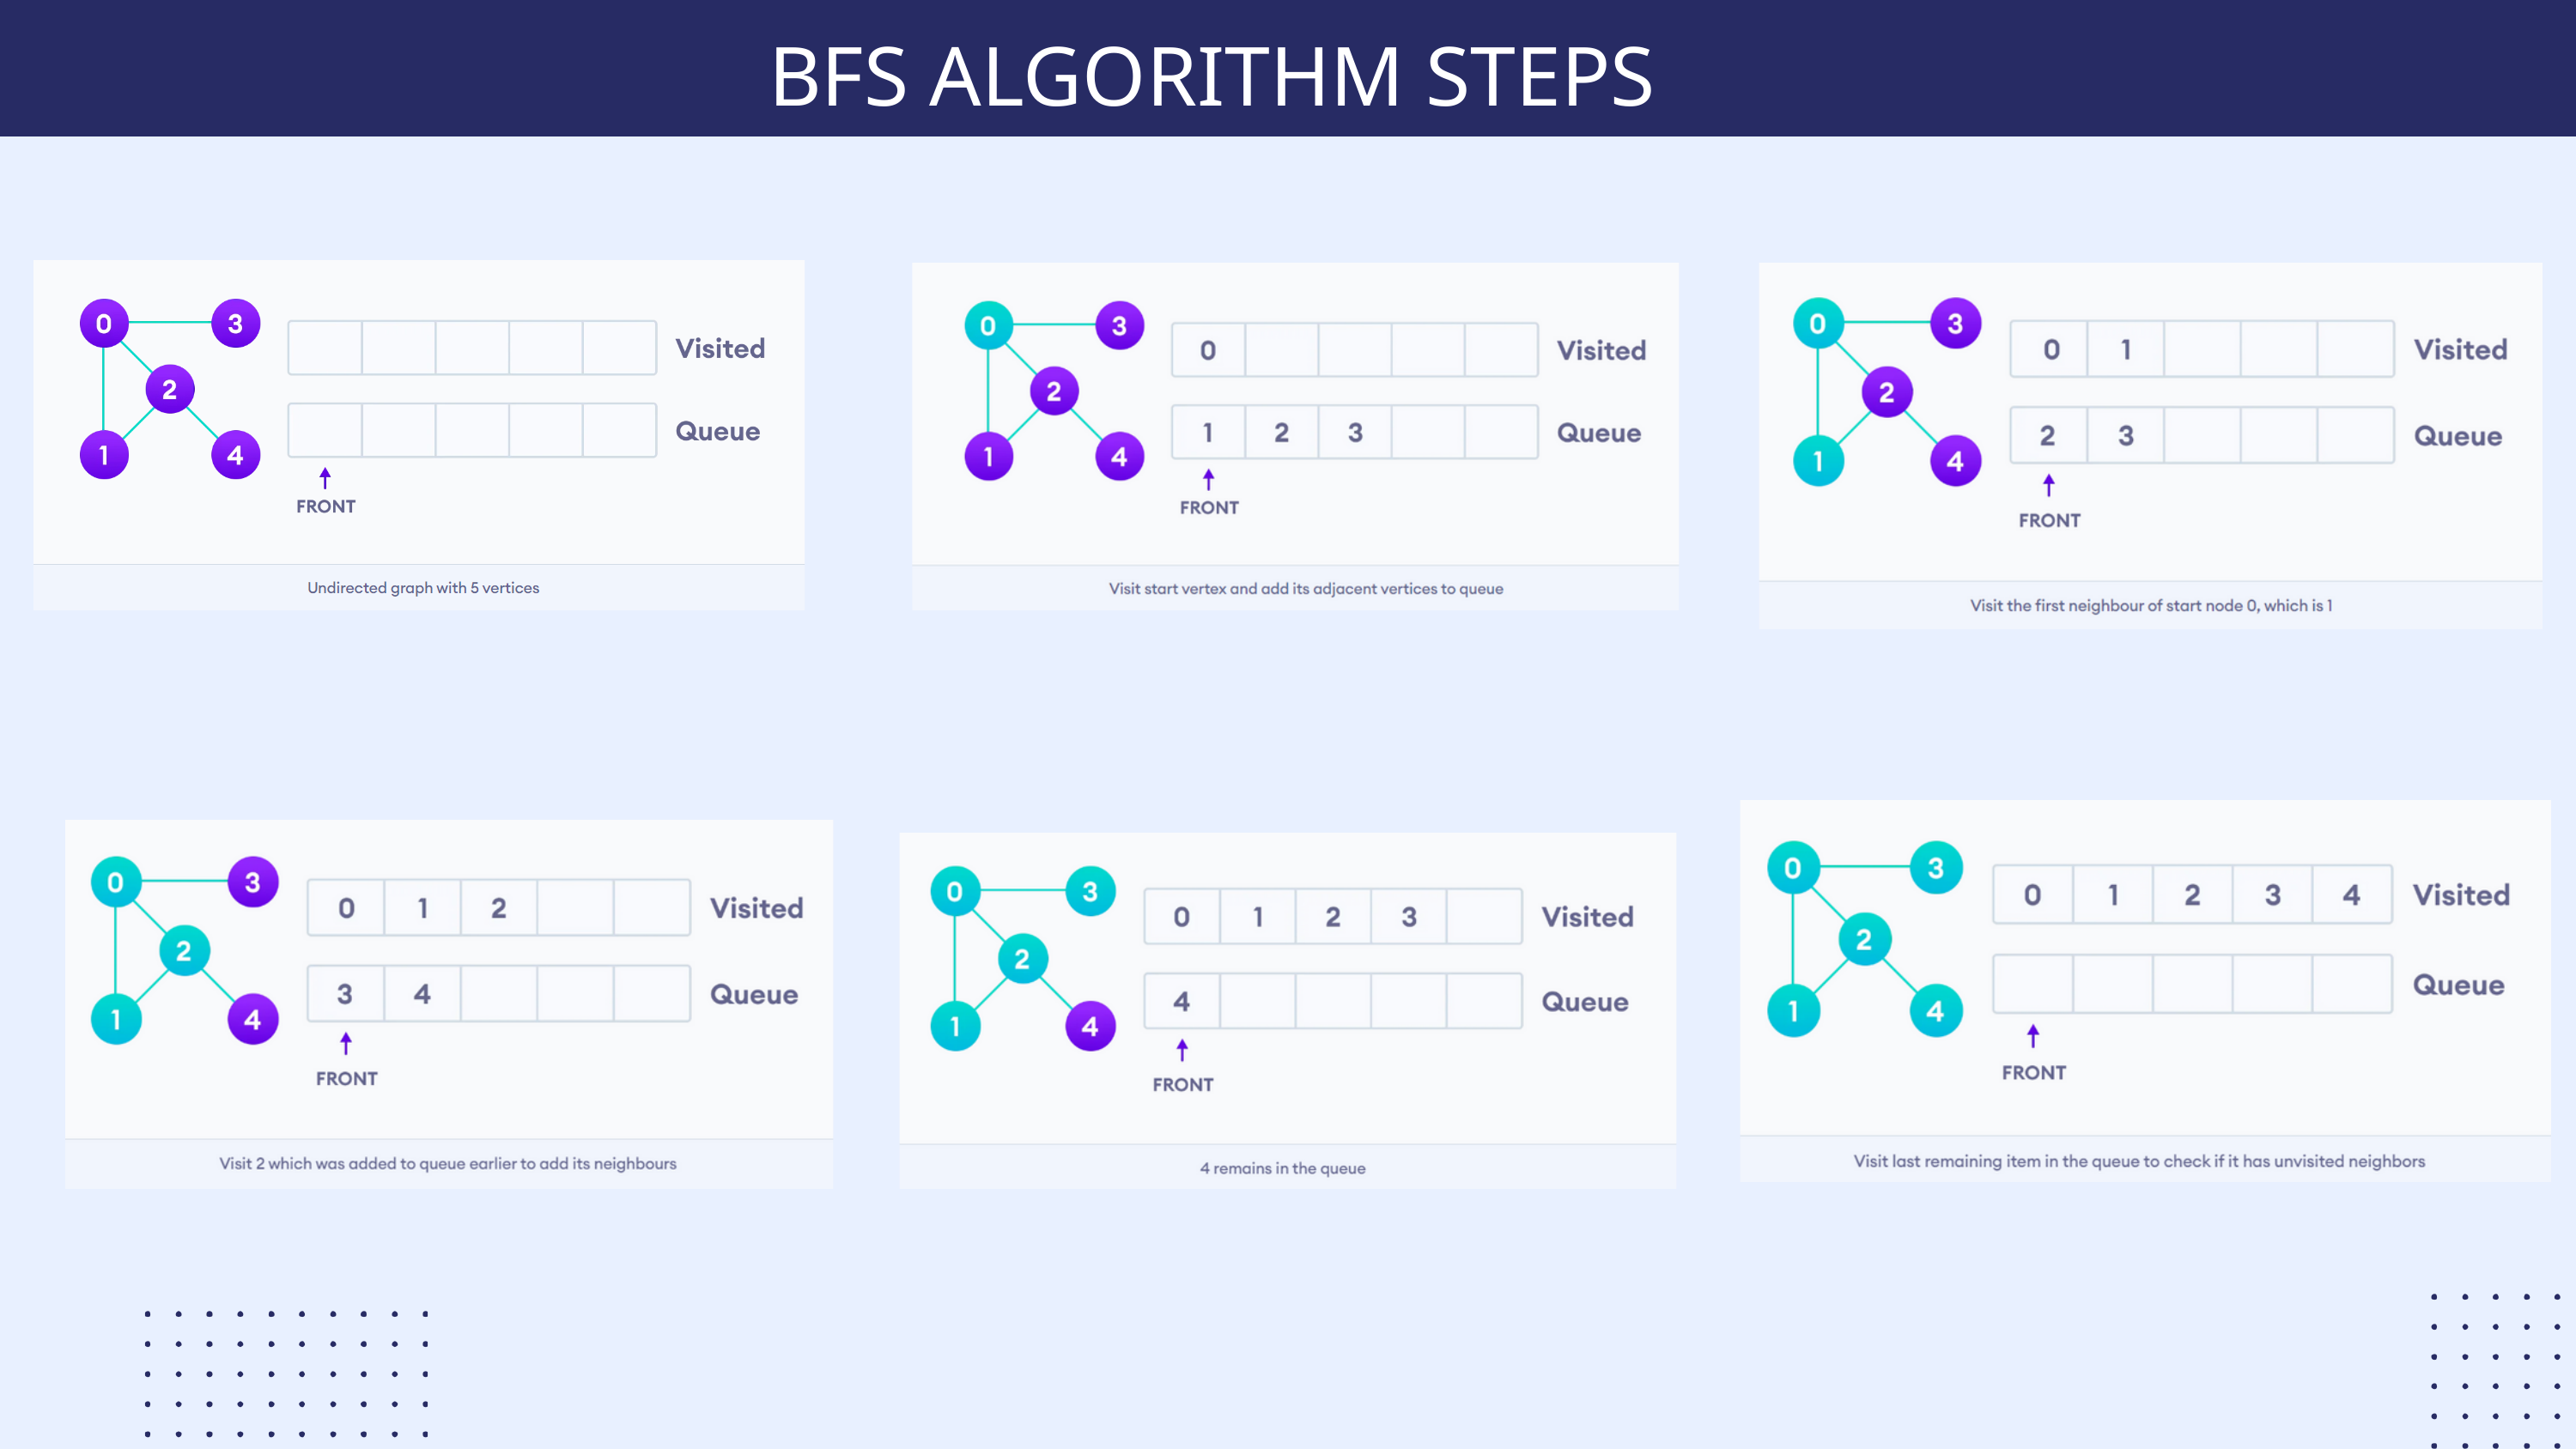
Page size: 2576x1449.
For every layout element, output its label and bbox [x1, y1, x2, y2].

text_box [899, 833, 1677, 1189]
text_box [33, 260, 805, 610]
text_box [912, 263, 1680, 610]
text_box [1740, 800, 2551, 1182]
text_box [65, 820, 834, 1189]
text_box [144, 1311, 428, 1449]
text_box [0, 0, 2576, 137]
text_box [2431, 1294, 2576, 1449]
text_box [1759, 263, 2543, 629]
